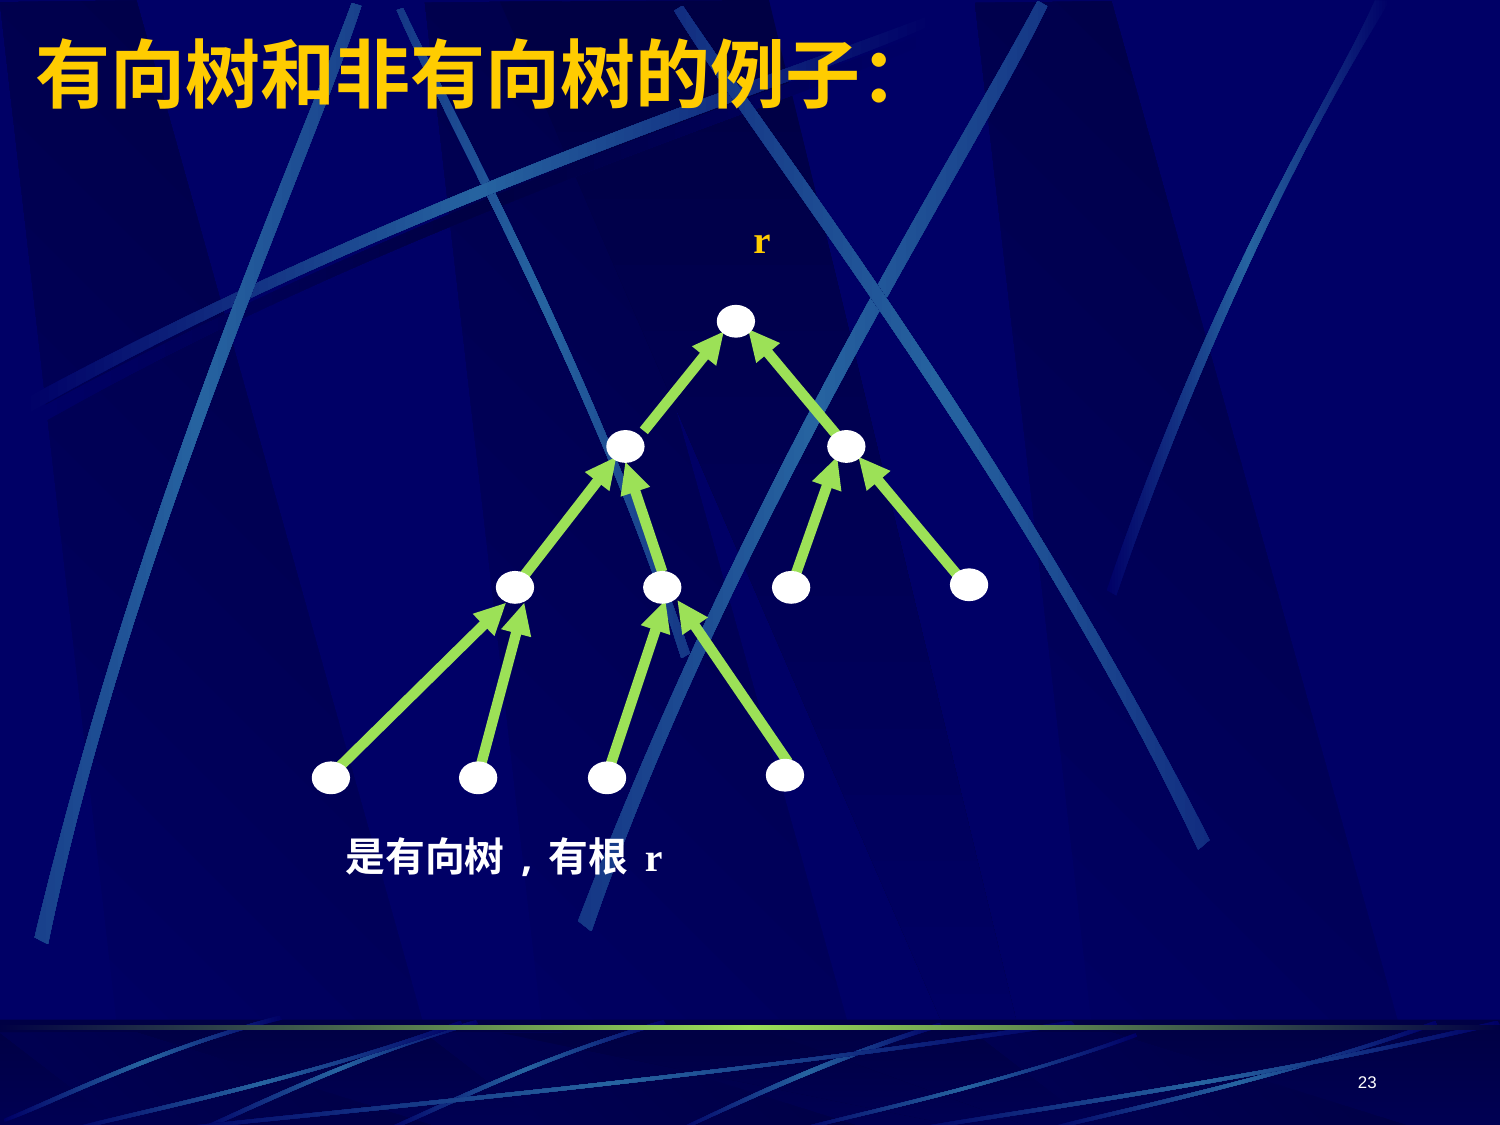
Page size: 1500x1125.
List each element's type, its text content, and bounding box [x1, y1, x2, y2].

slide_number 23 [1079, 1035, 1393, 1111]
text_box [312, 199, 988, 915]
title 有向树和非有向树的例子： [19, 19, 1296, 126]
